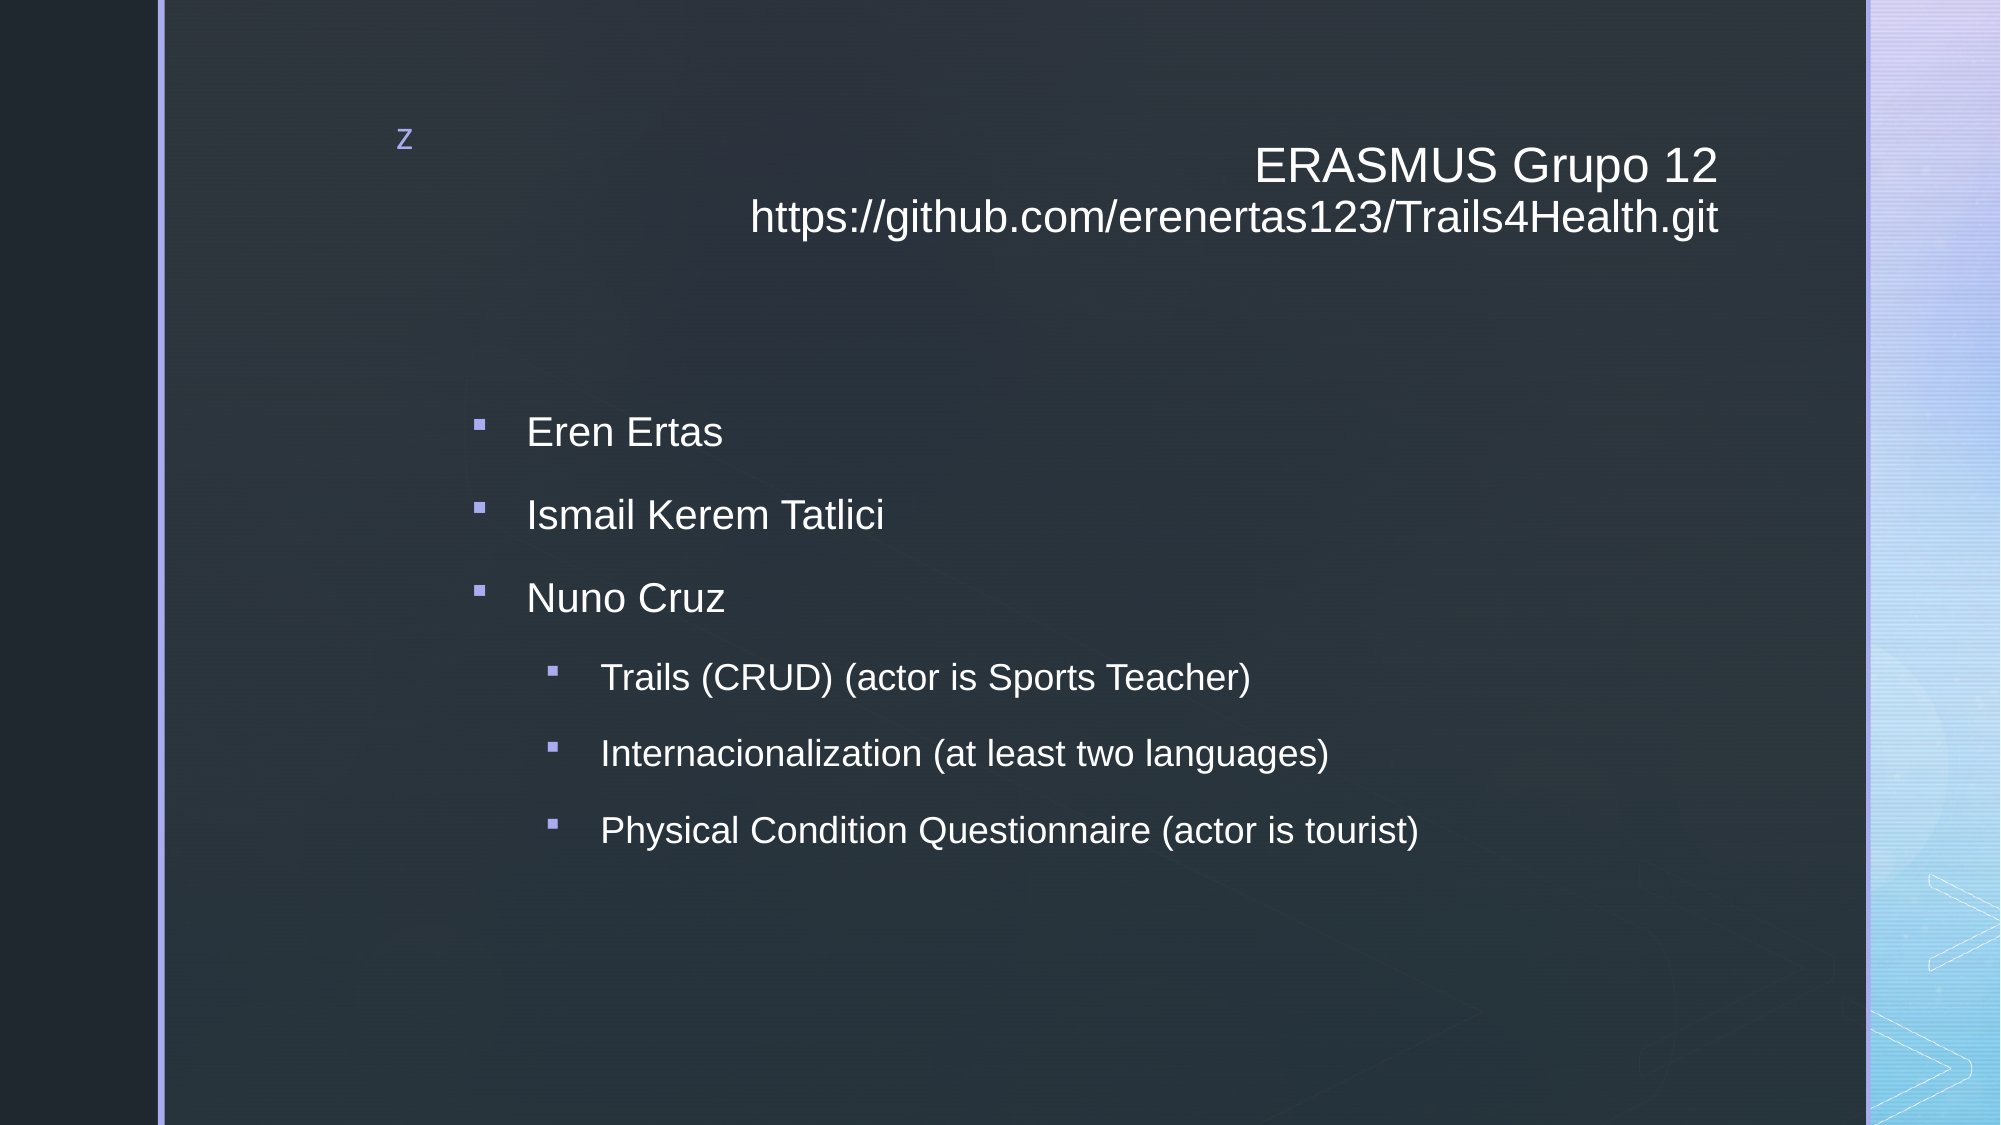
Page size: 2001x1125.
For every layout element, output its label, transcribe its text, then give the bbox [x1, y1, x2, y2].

list Eren Ertas Ismail Kerem Tatlici Nuno Cruz Trails (CRUD) (actor is Sports Teacher) Internacionalization (at least two languages) Physical Condition Questionnaire (actor is tourist) [454, 336, 1734, 993]
picture [1871, 0, 2001, 1125]
title ERASMUS Grupo 12 https://github.com/erenertas123/Trails4Health.git [428, 132, 1734, 310]
